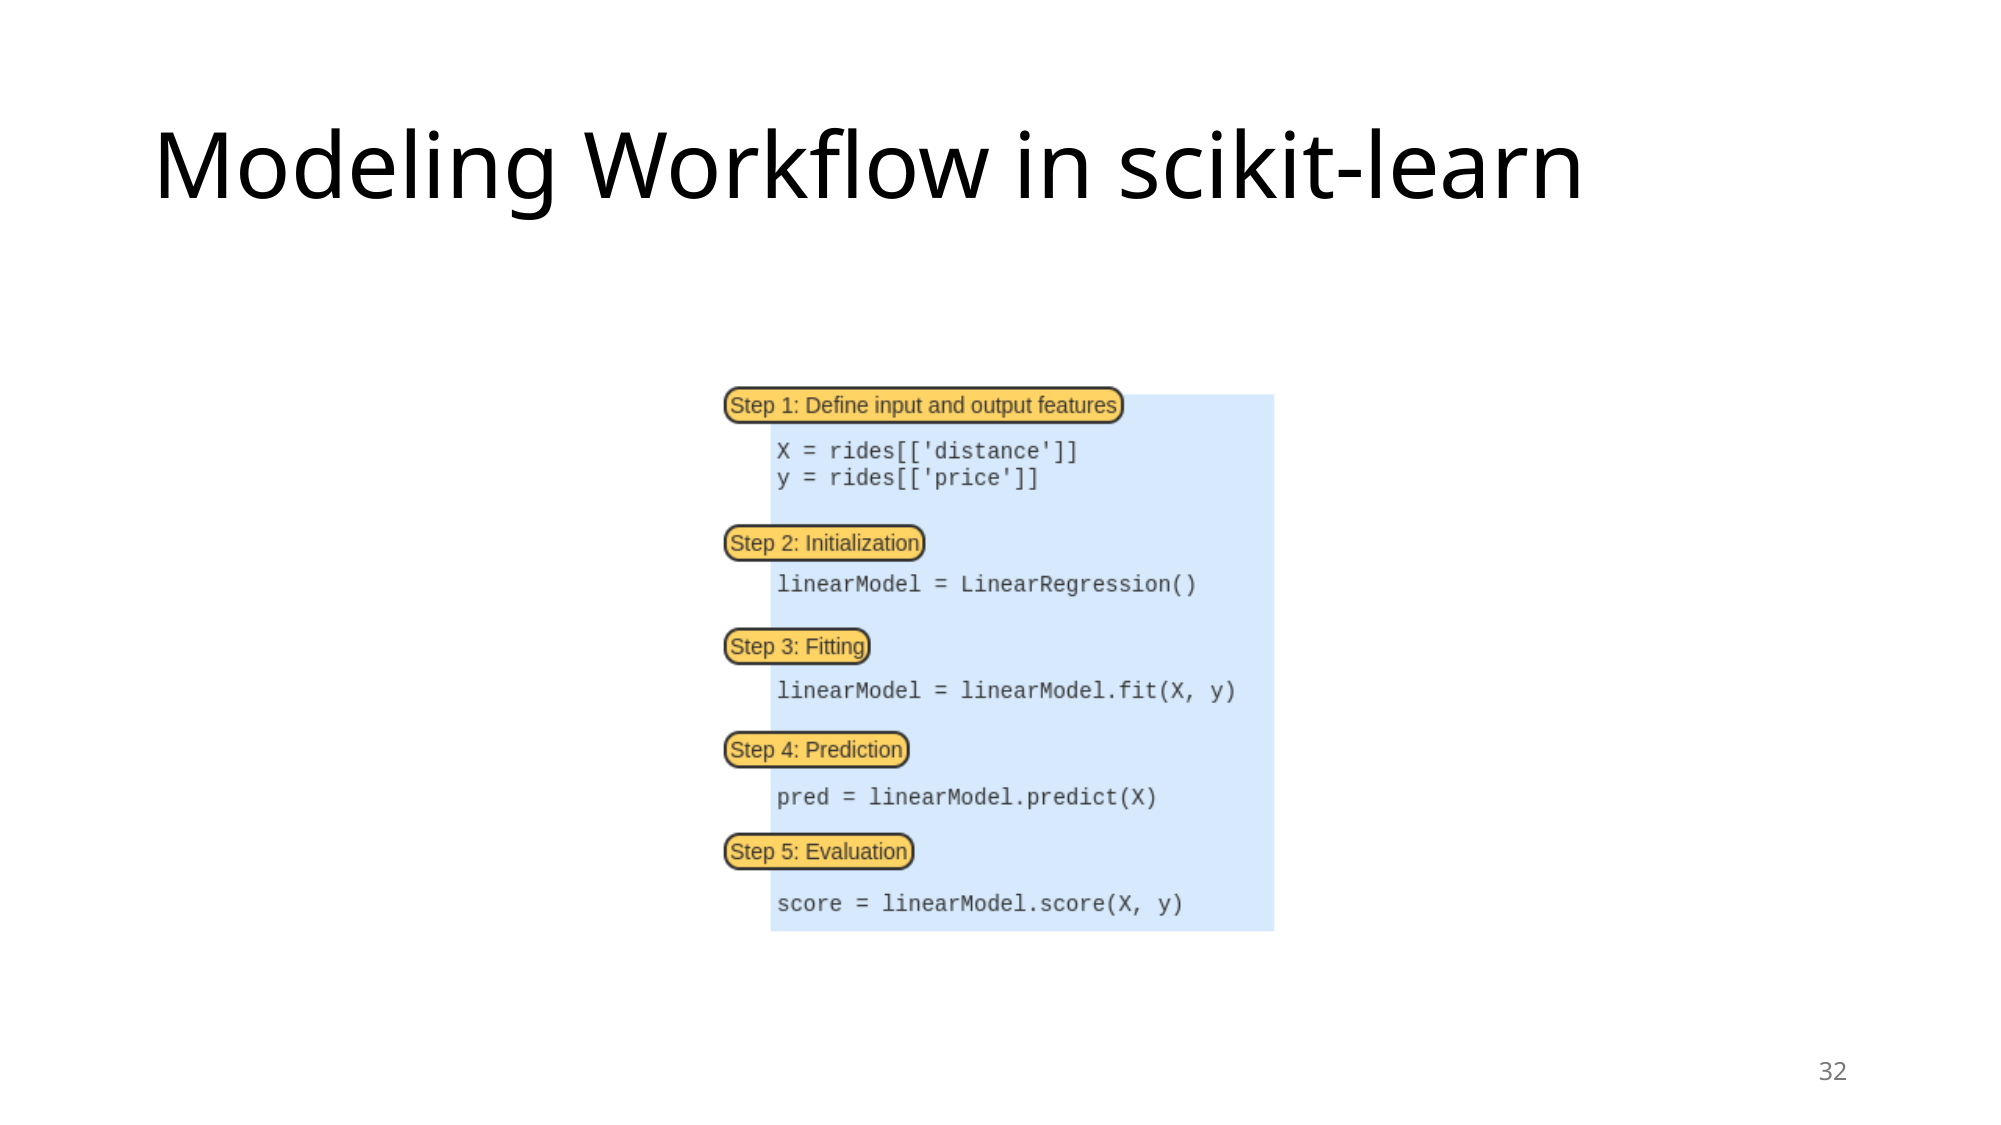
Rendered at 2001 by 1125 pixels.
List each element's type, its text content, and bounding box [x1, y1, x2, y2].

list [698, 371, 1302, 942]
title Modeling Workflow in scikit-learn [137, 59, 1863, 278]
slide_number 32 [1412, 1042, 1863, 1103]
